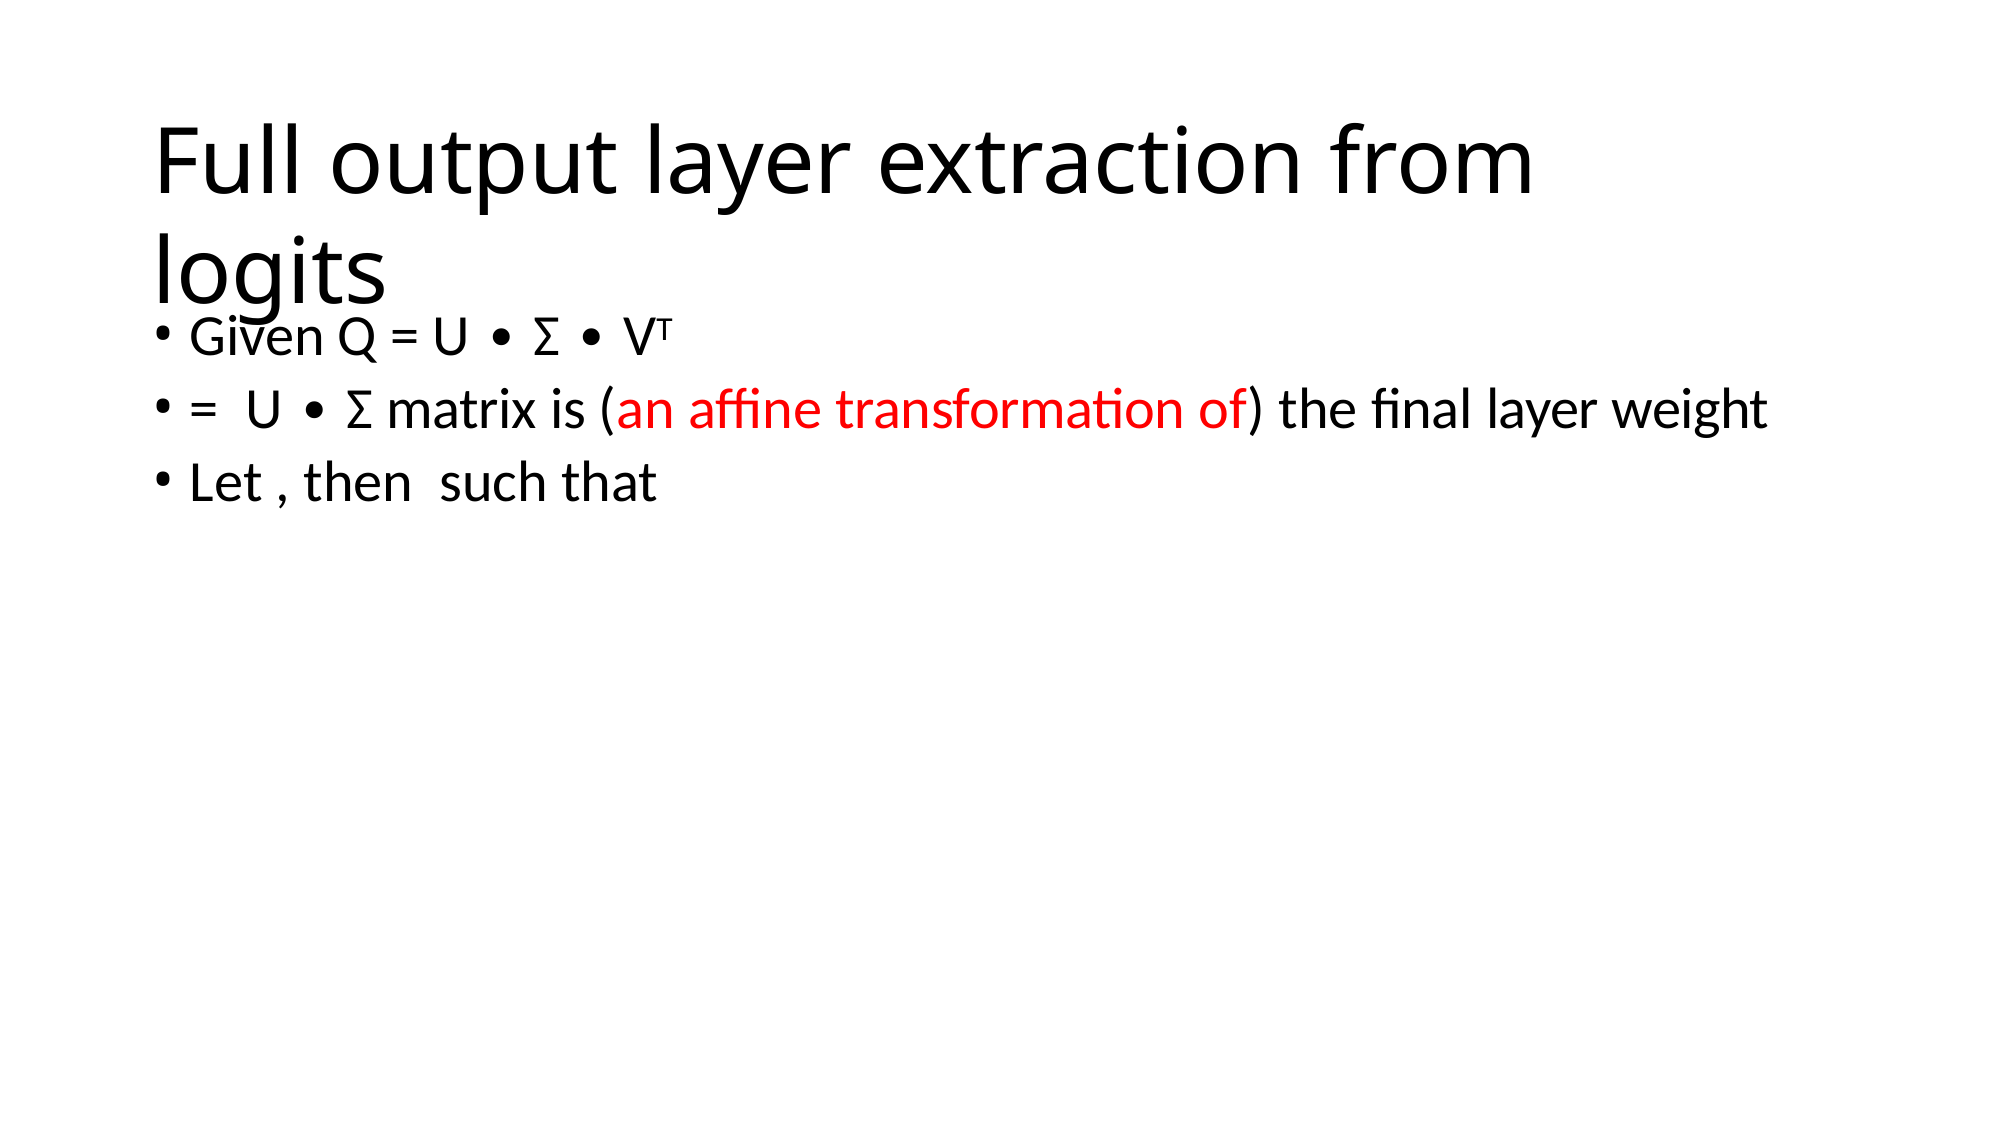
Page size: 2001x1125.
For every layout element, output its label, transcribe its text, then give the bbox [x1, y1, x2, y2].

title Full output layer extraction from logits [150, 100, 1565, 323]
